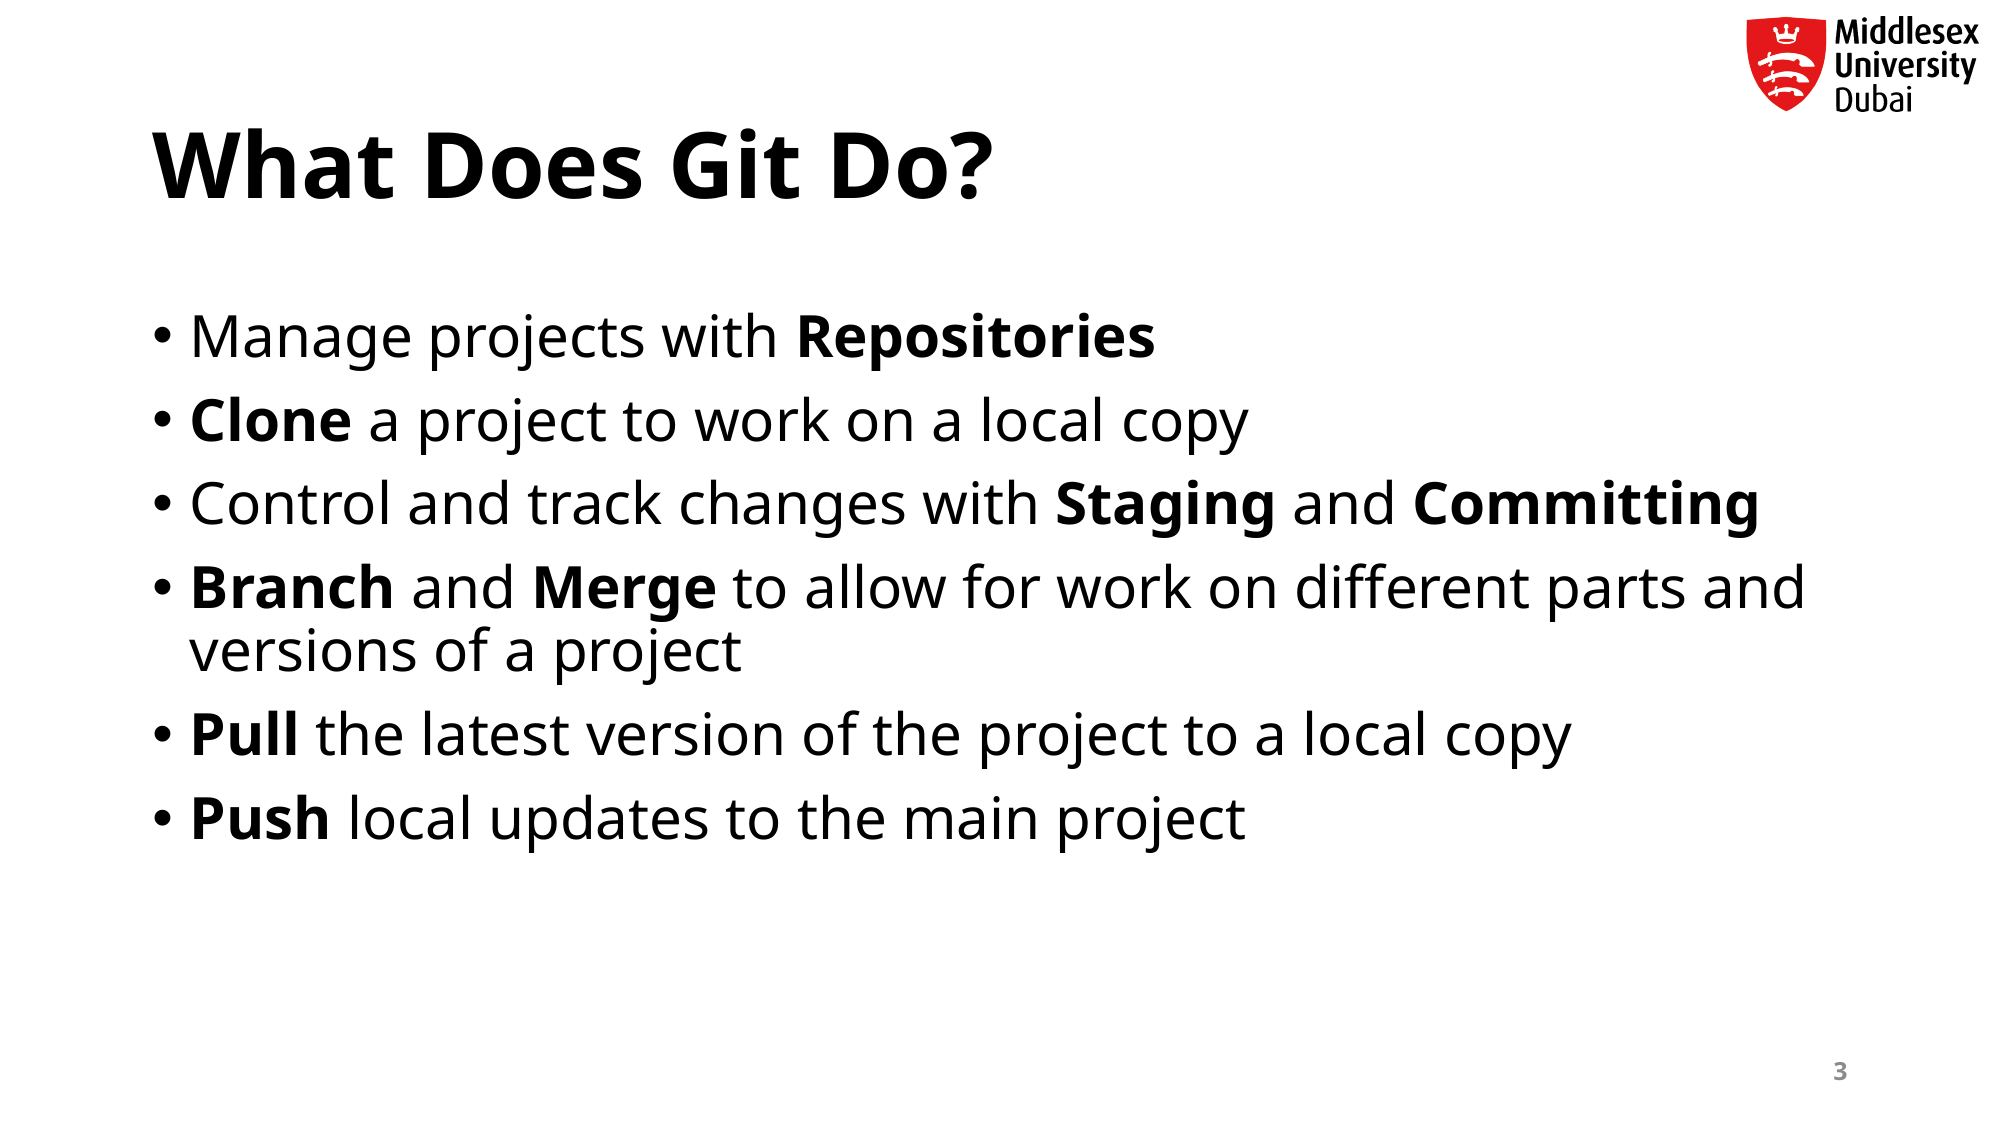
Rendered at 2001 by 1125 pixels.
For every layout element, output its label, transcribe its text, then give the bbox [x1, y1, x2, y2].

picture [1746, 16, 1979, 112]
slide_number 3 [1412, 1042, 1863, 1103]
title What Does Git Do? [137, 59, 1863, 278]
list Manage projects with Repositories Clone a project to work on a local copy Control and track changes with Staging and Committing Branch and Merge to allow for work on different parts and versions of a project Pull the latest version of the project to a local copy Push local updates to the main project [137, 299, 1863, 1014]
